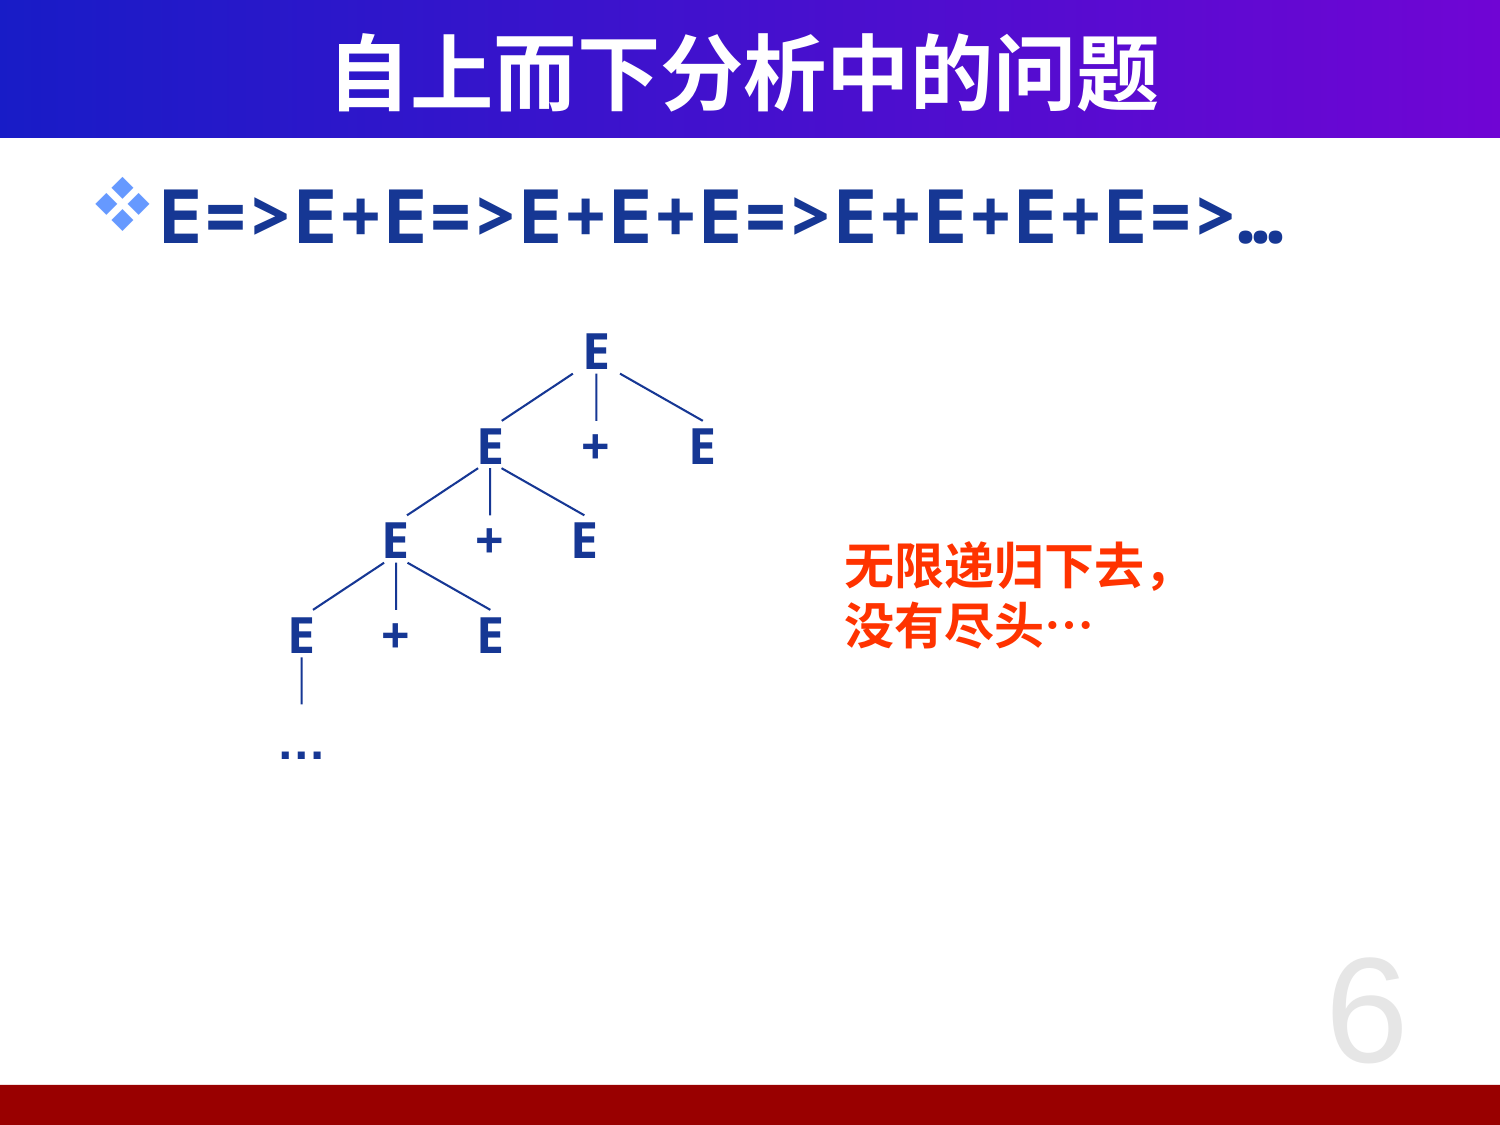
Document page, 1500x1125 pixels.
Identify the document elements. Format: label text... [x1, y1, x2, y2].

text_box + [360, 609, 432, 657]
text_box 无限递归下去， 没有尽头… [829, 527, 1210, 662]
text_box E [455, 609, 527, 657]
text_box E [549, 515, 621, 563]
text_box + [454, 515, 526, 563]
text_box E [560, 326, 632, 374]
text_box E [454, 421, 526, 469]
title 自上而下分析中的问题 [49, 24, 1438, 118]
text_box + [560, 420, 632, 468]
list E=>E+E=>E+E+E=>E+E+E+E=>… [74, 160, 1426, 1023]
text_box E [265, 609, 337, 657]
text_box … [265, 716, 337, 764]
text_box E [667, 420, 739, 468]
text_box E [359, 515, 431, 563]
slide_number 6 [1234, 904, 1500, 1118]
